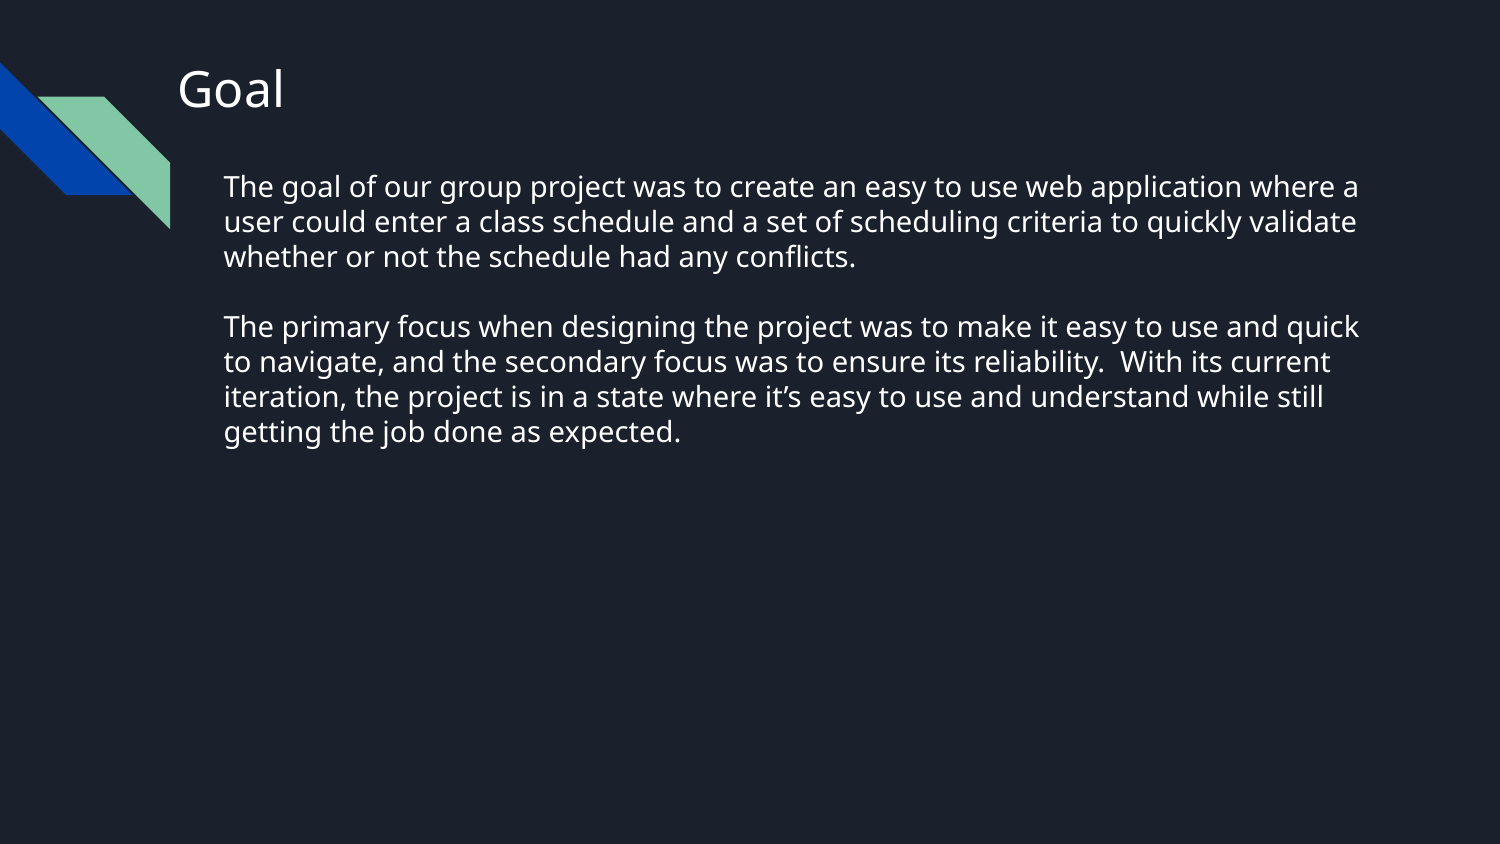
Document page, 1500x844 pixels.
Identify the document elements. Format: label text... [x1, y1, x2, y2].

title Goal [162, 42, 1394, 200]
text_box The goal of our group project was to create an easy to use web application where a user could enter a class schedule and a set of scheduling criteria to quickly validate whether or not the schedule had any conflicts. The primary focus when designing the project was to make it easy to use and quick to navigate, and the secondary focus was to ensure its reliability. With its current iteration, the project is in a state where it’s easy to use and understand while still getting the job done as expected. [208, 153, 1394, 786]
